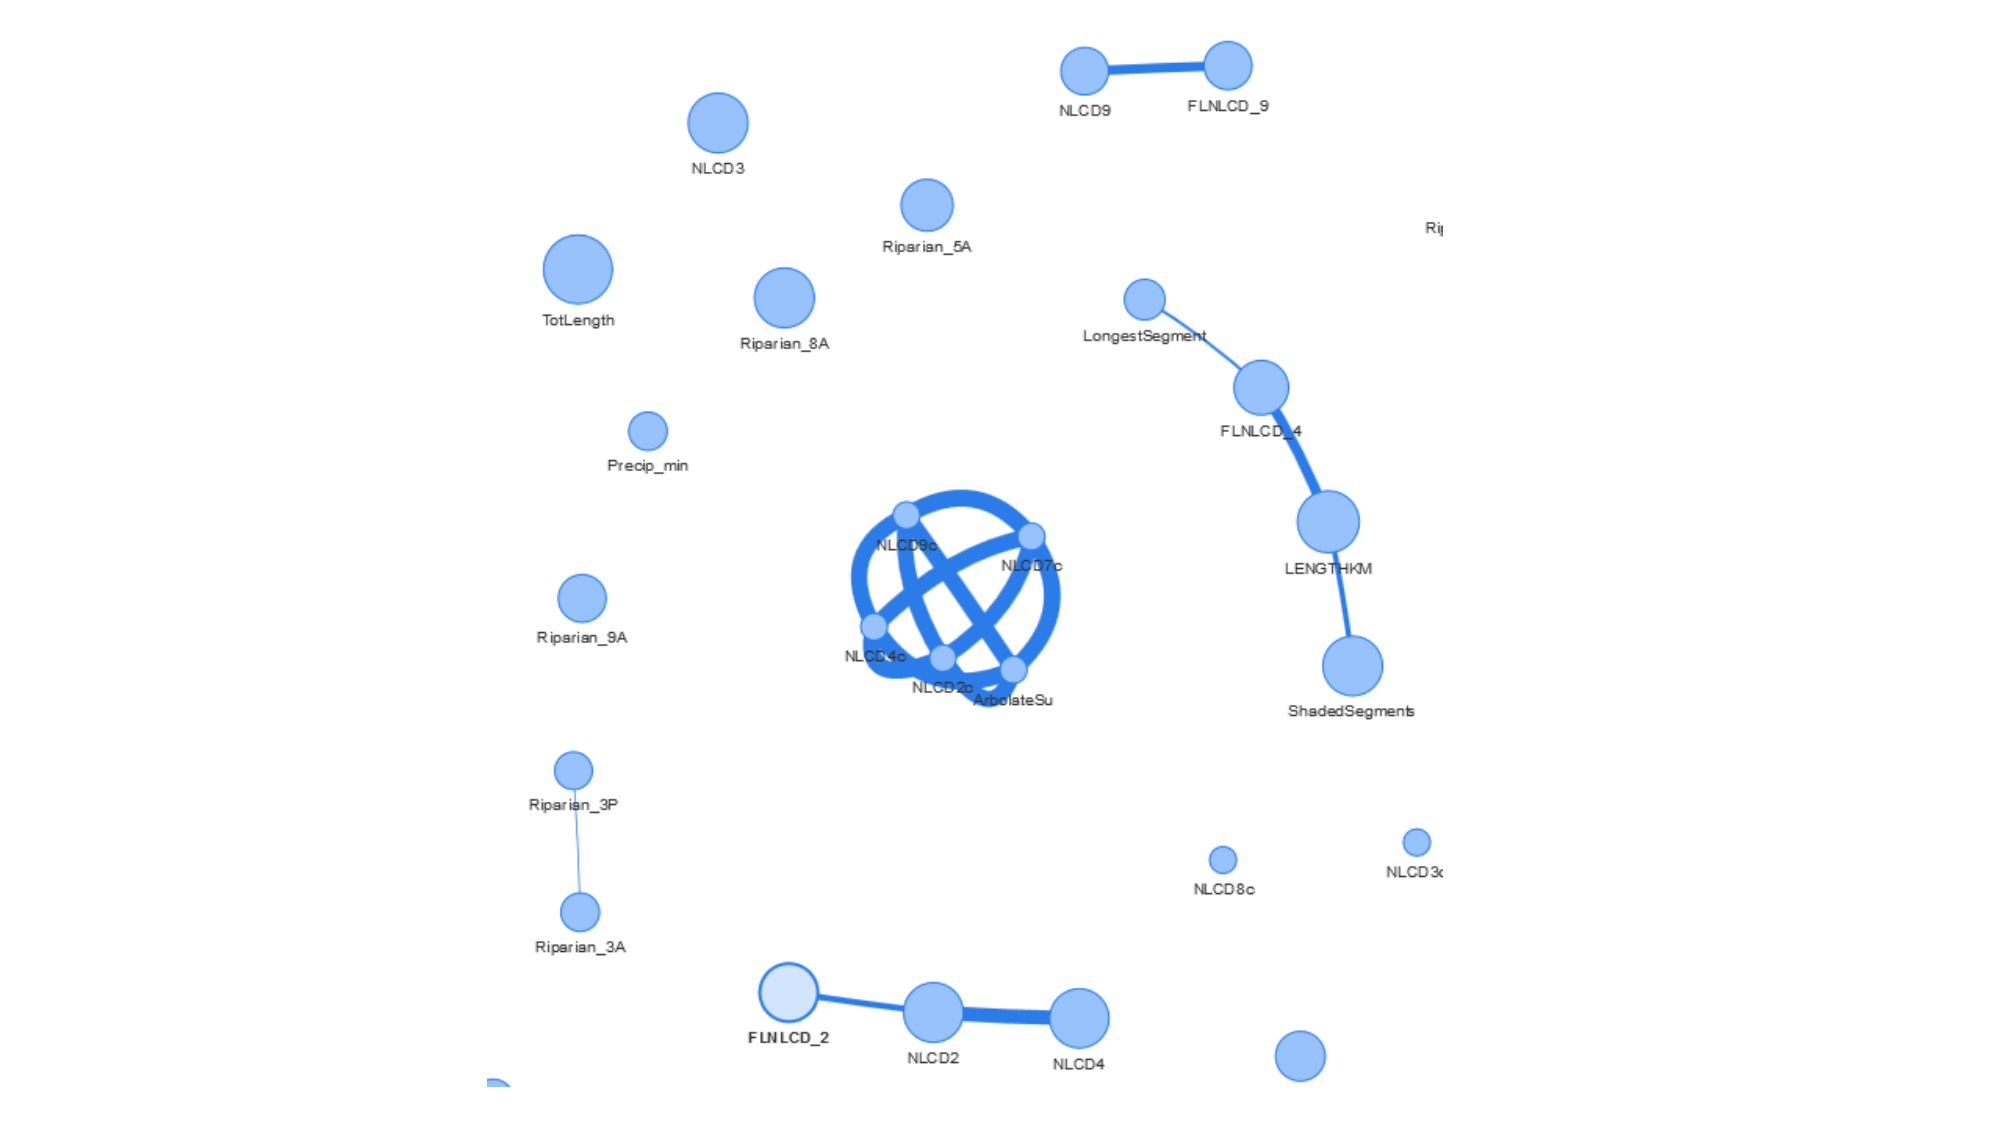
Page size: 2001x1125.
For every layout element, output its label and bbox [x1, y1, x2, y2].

picture [487, 38, 1443, 1087]
